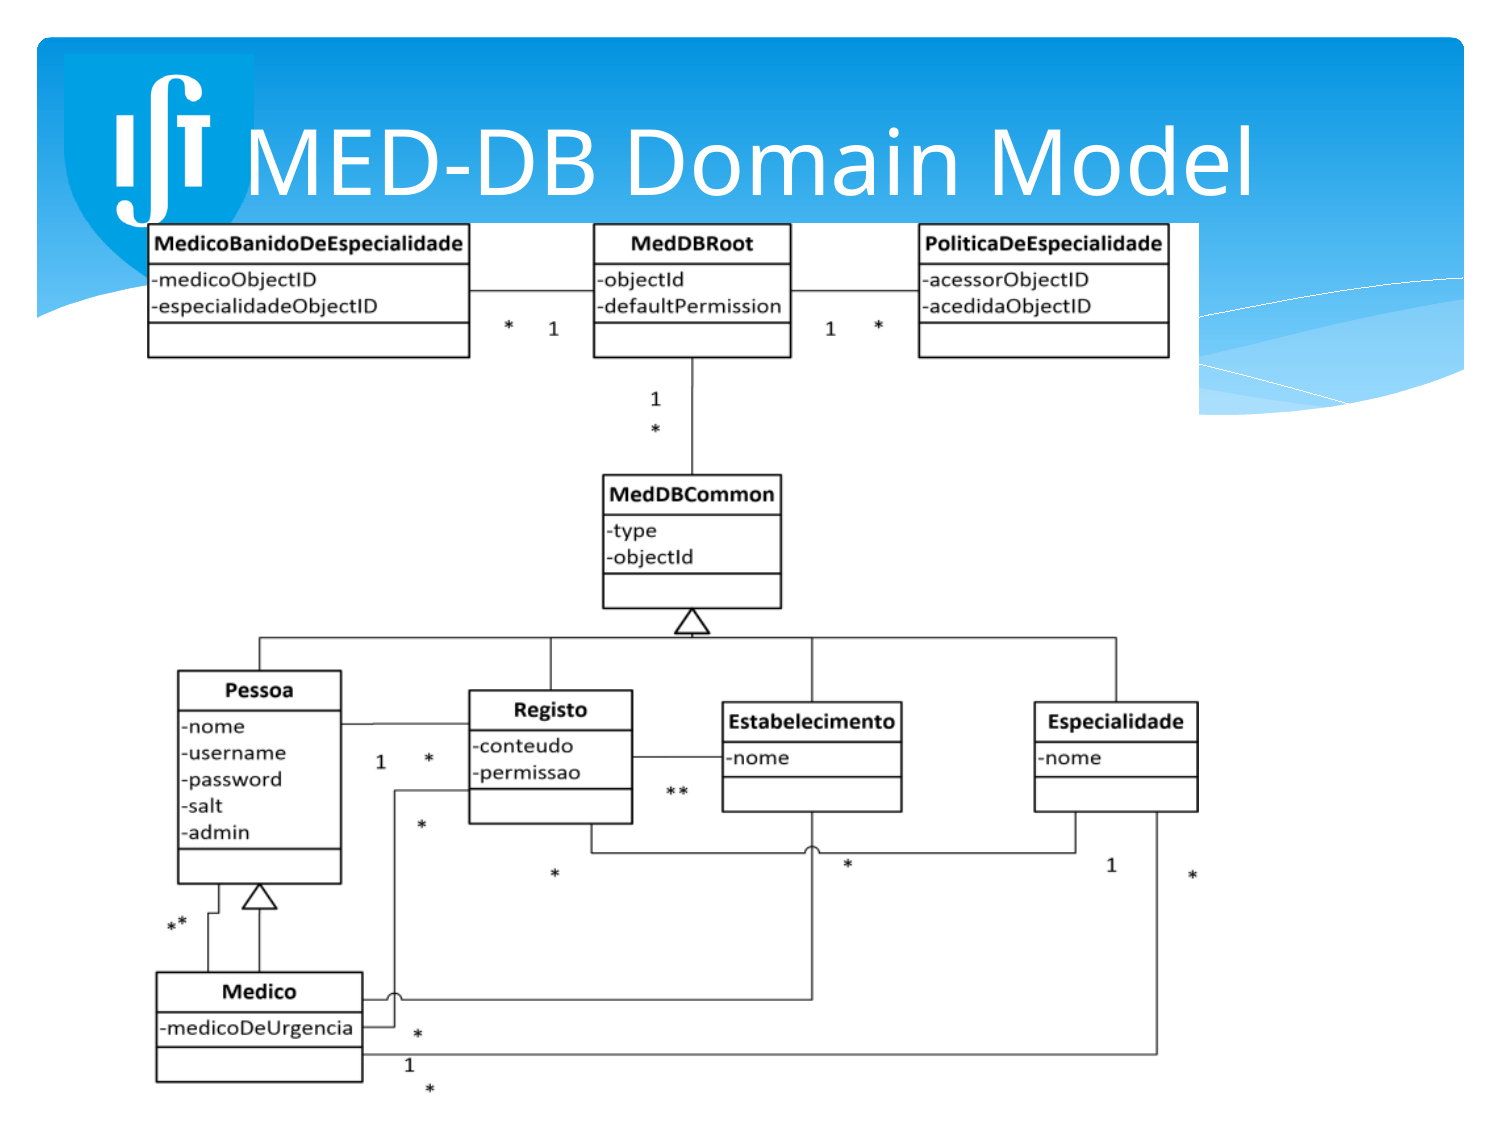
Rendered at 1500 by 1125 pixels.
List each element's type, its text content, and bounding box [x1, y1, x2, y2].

picture [178, 116, 210, 186]
picture [64, 75, 1200, 1107]
title MED-DB Domain Model [257, 55, 1425, 261]
picture [117, 116, 133, 186]
